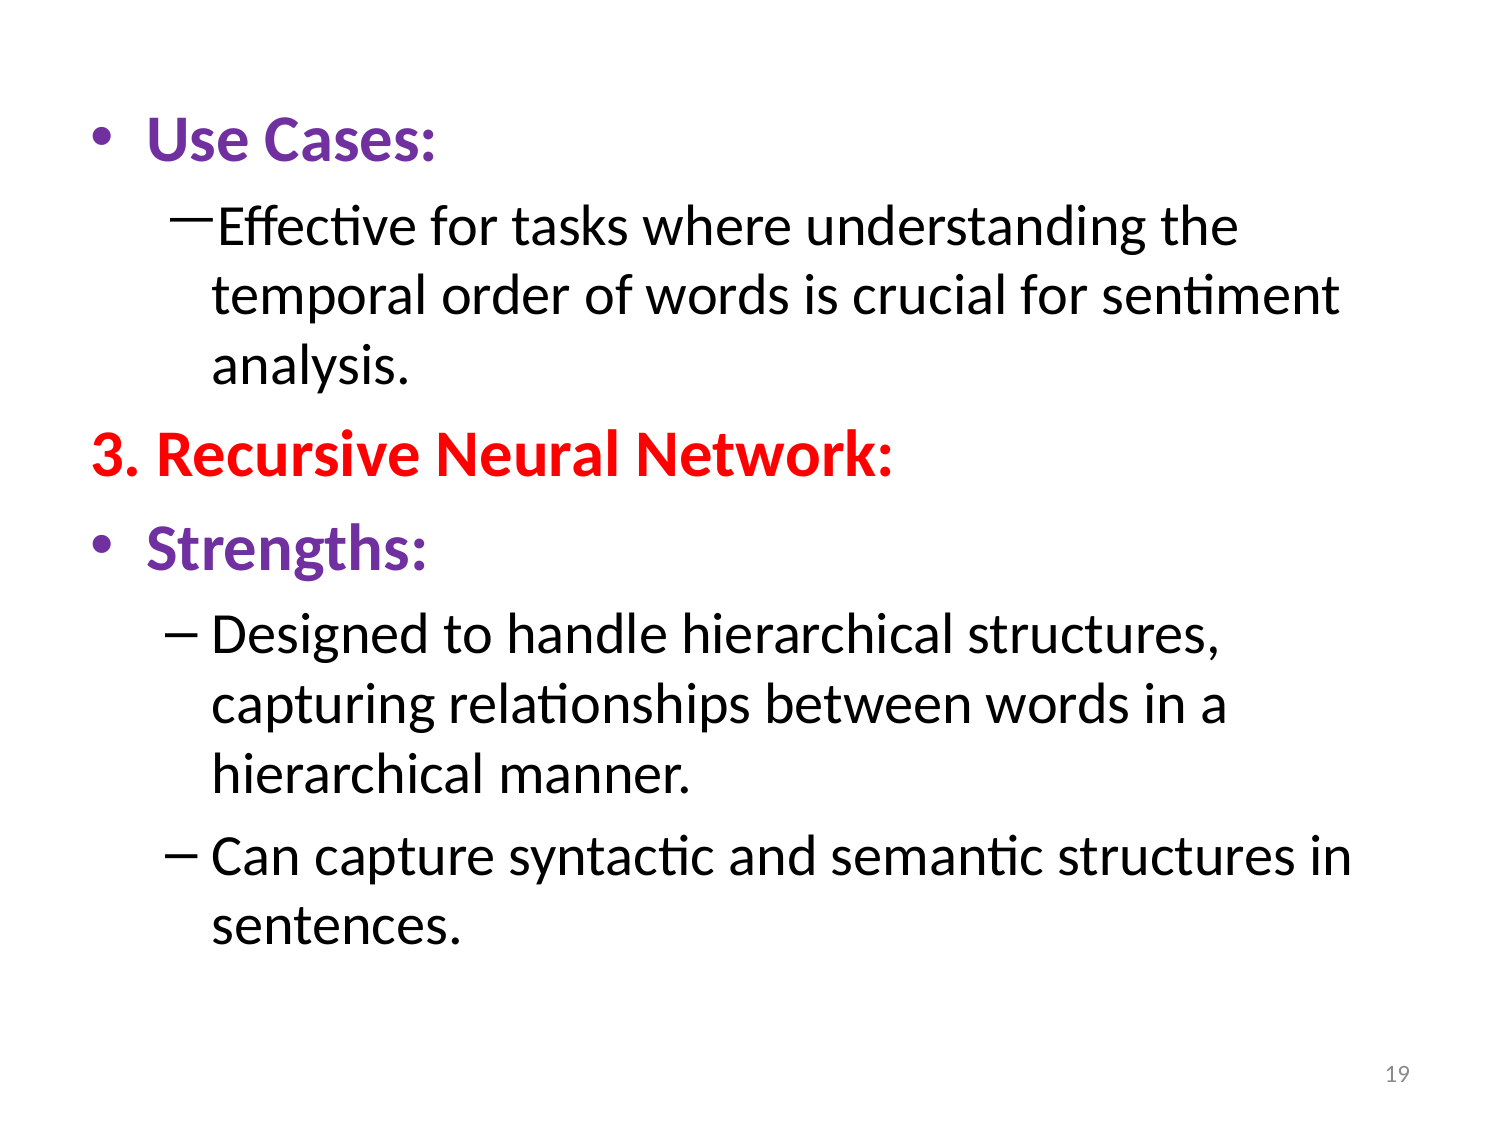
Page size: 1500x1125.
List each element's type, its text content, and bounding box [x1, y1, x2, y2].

slide_number 19 [1074, 1042, 1425, 1103]
list Use Cases: Effective for tasks where understanding the temporal order of words is crucial for sentiment analysis. 3. Recursive Neural Network: Strengths: Designed to handle hierarchical structures, capturing relationships between words in a hierarchical manner. Can capture syntactic and semantic structures in sentences. [75, 87, 1425, 1005]
